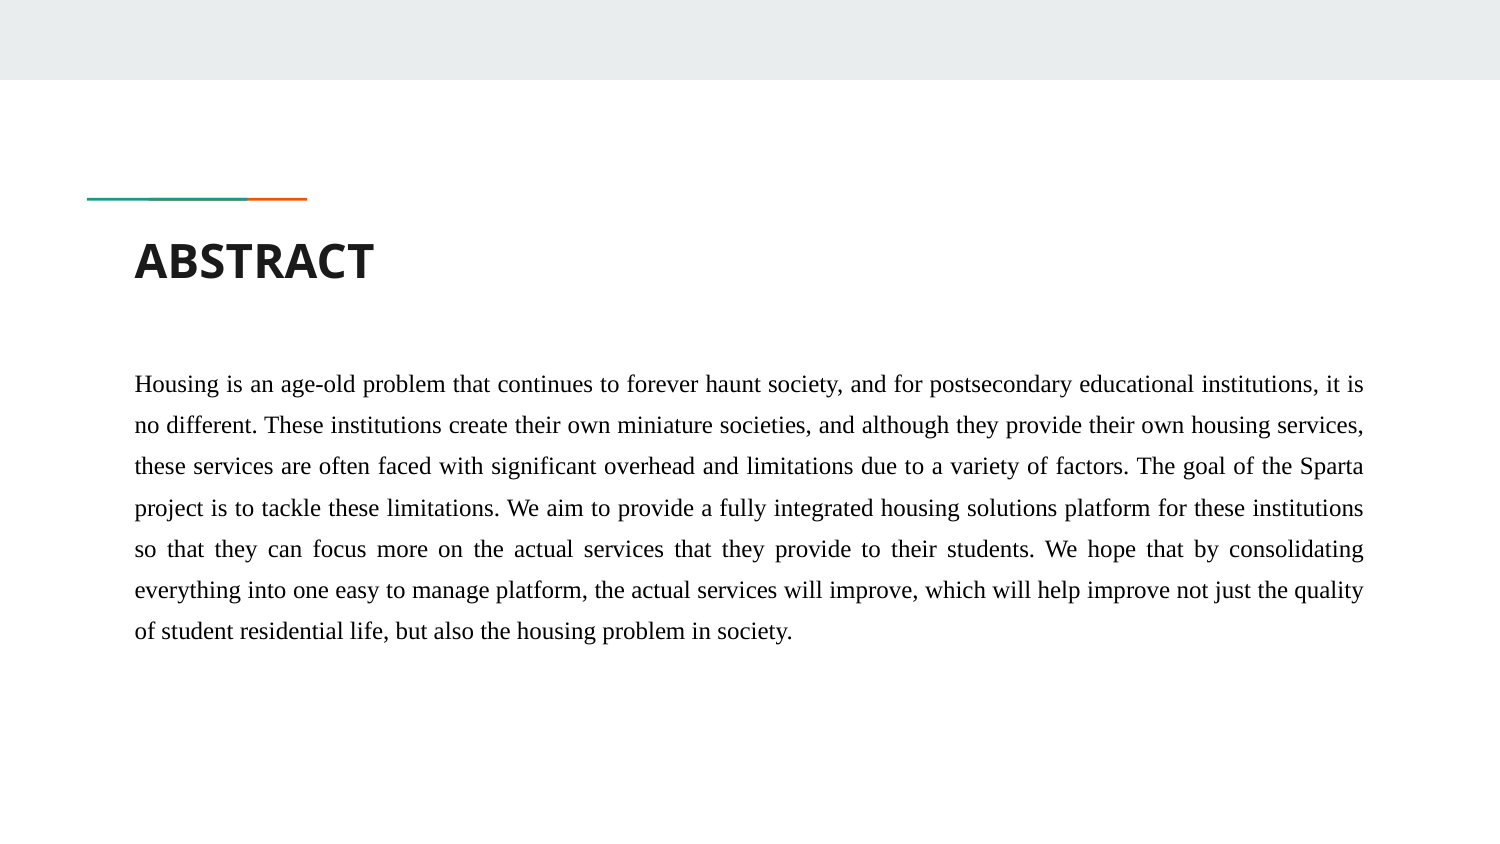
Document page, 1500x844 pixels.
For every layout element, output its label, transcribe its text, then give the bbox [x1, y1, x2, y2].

title ABSTRACT [119, 216, 1381, 305]
list Housing is an age-old problem that continues to forever haunt society, and for postsecondary educational institutions, it is no different. These institutions create their own miniature societies, and although they provide their own housing services, these services are often faced with significant overhead and limitations due to a variety of factors. The goal of the Sparta project is to tackle these limitations. We aim to provide a fully integrated housing solutions platform for these institutions so that they can focus more on the actual services that they provide to their students. We hope that by consolidating everything into one easy to manage platform, the actual services will improve, which will help improve not just the quality of student residential life, but also the housing problem in society. [119, 341, 1381, 712]
